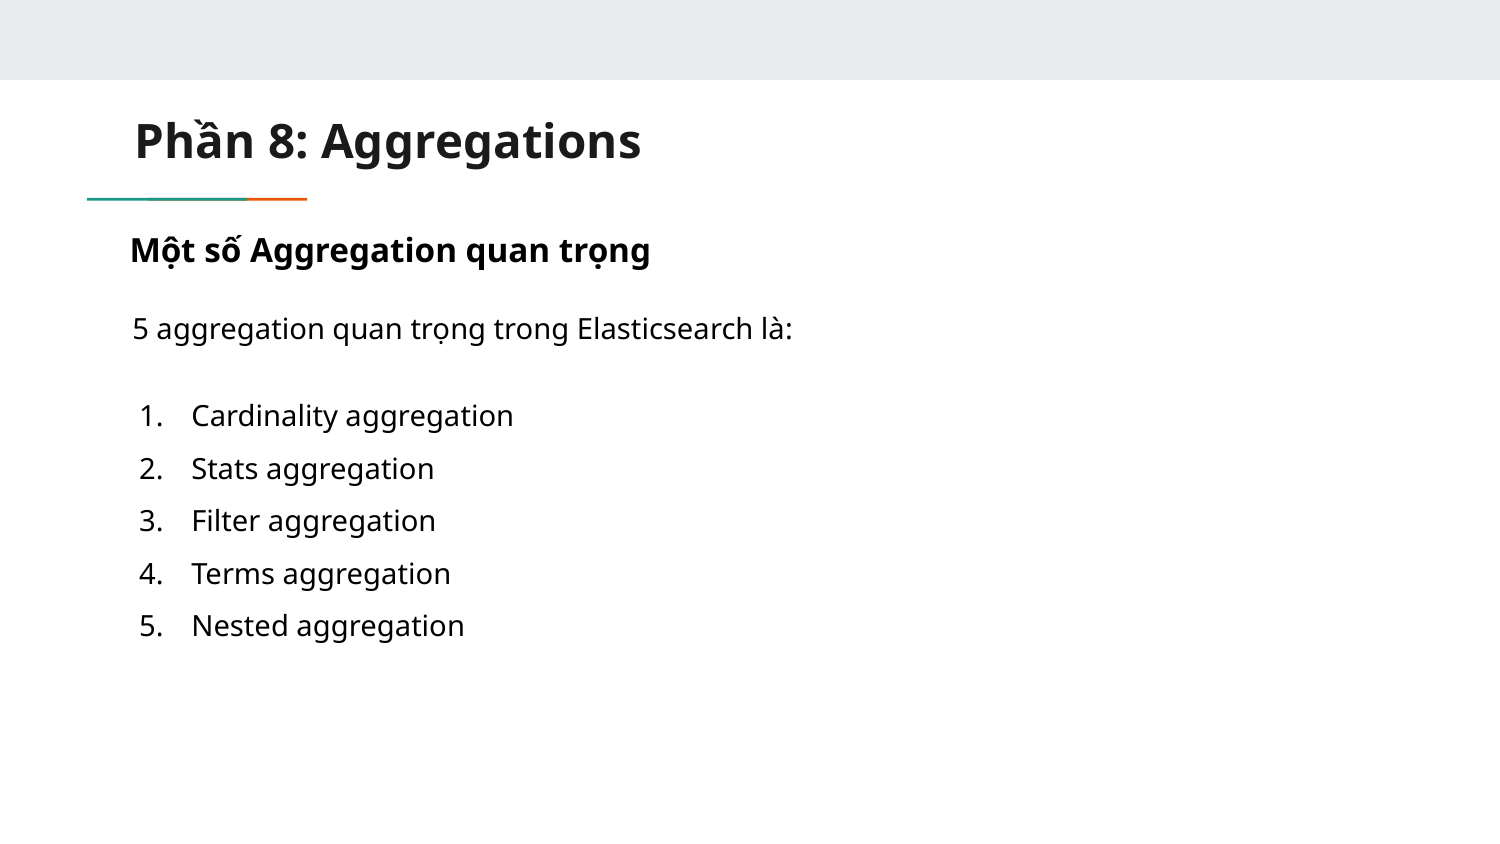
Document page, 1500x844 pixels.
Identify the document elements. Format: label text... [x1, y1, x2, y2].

title Phần 8: Aggregations [119, 95, 1381, 184]
text_box Một số Aggregation quan trọng [114, 214, 1415, 285]
text_box 5 aggregation quan trọng trong Elasticsearch là: Cardinality aggregation Stats aggregation Filter aggregation Terms aggregation Nested aggregation [117, 295, 1465, 728]
